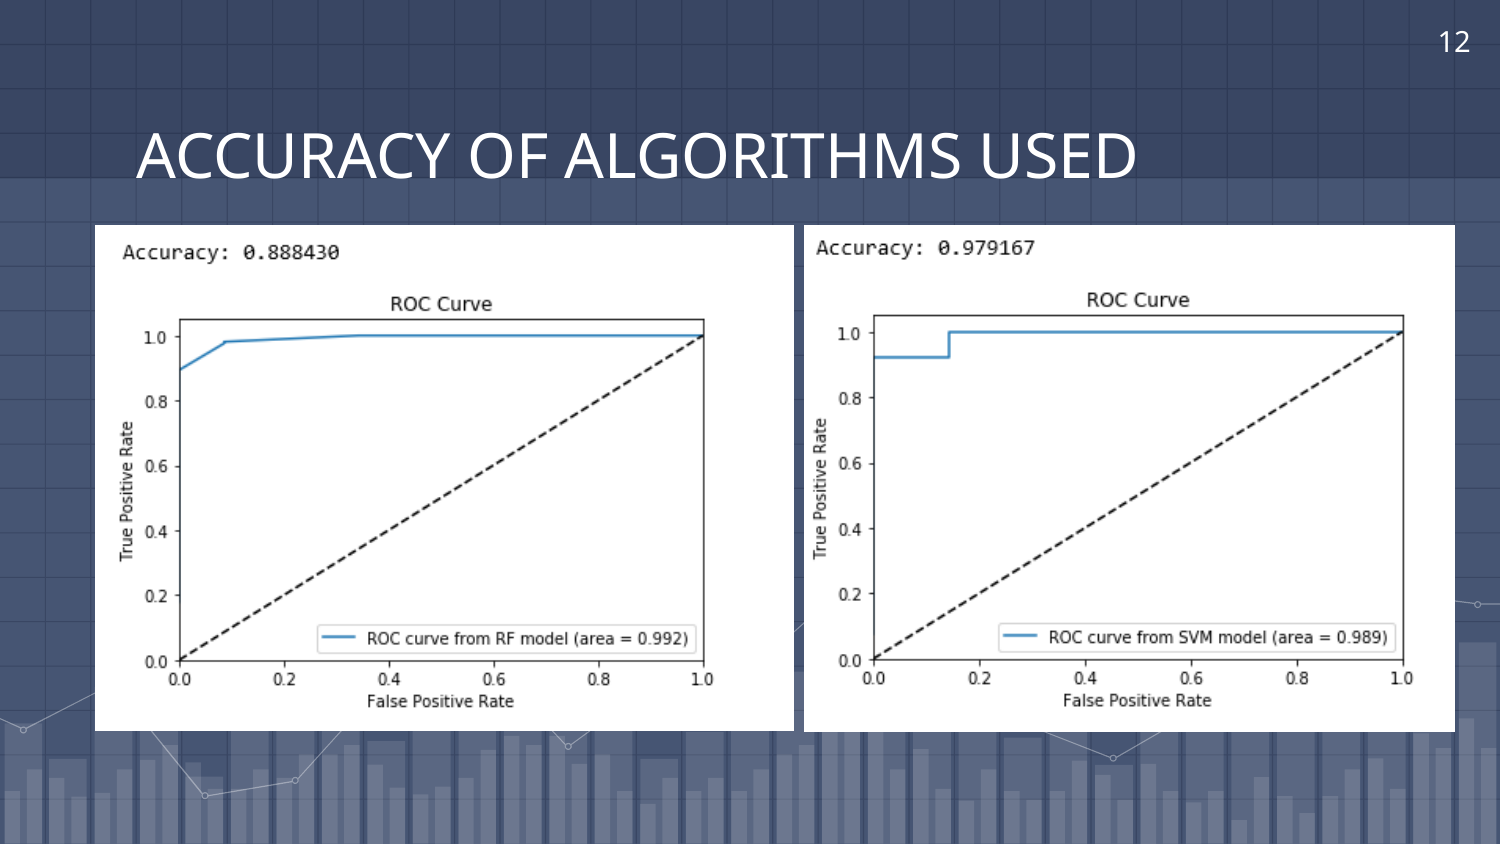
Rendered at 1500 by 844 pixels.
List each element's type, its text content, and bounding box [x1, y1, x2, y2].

picture [95, 225, 795, 731]
picture [804, 225, 1455, 732]
slide_number 12 [1408, 0, 1500, 88]
title ACCURACY OF ALGORITHMS USED [121, 65, 1383, 207]
